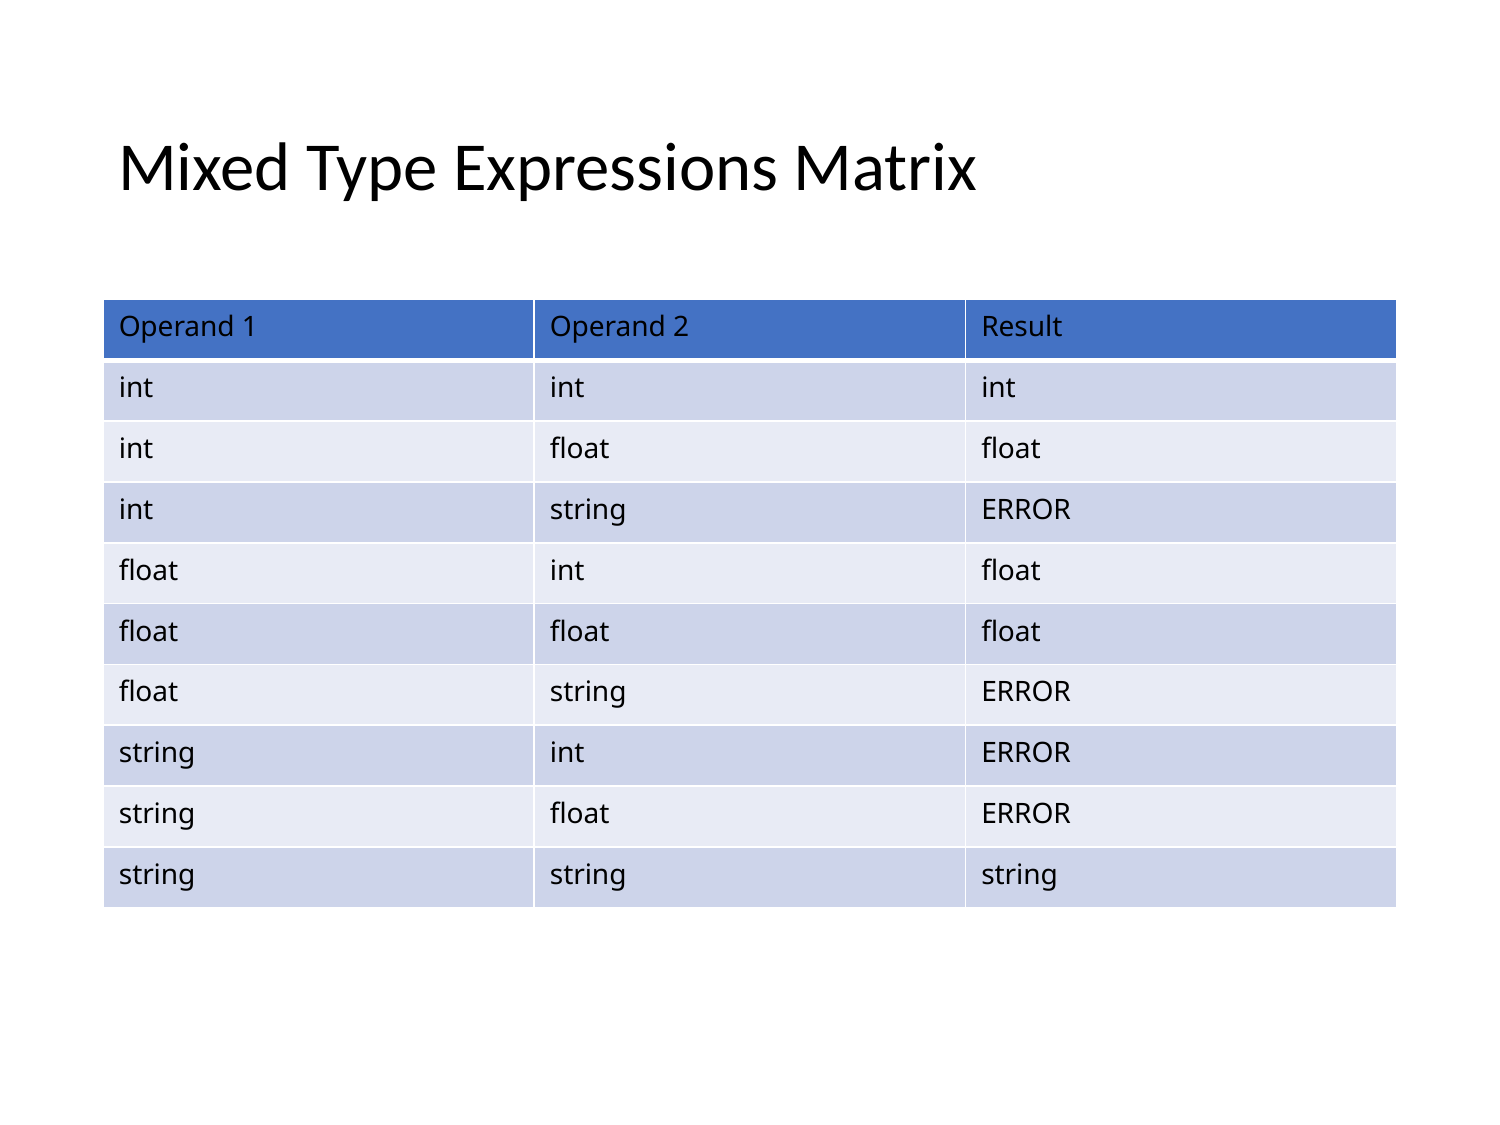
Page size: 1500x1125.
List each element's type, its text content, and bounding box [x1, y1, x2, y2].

table_cell ERROR [966, 787, 1396, 846]
table_cell int [104, 422, 533, 481]
table_cell int [966, 363, 1396, 420]
table_cell float [104, 665, 533, 724]
table_cell string [966, 848, 1396, 907]
table_cell float [966, 604, 1396, 664]
table_cell int [104, 363, 533, 420]
table_cell float [966, 422, 1396, 481]
table_cell string [104, 726, 533, 785]
table_cell ERROR [966, 726, 1396, 785]
table_cell int [535, 363, 965, 420]
table_cell float [104, 604, 533, 664]
table_cell string [104, 848, 533, 907]
table_cell string [535, 483, 965, 542]
table_cell int [535, 544, 965, 603]
table_cell float [966, 544, 1396, 603]
table_cell string [535, 848, 965, 907]
table_header Result [966, 300, 1396, 358]
table_cell string [535, 665, 965, 724]
table_cell ERROR [966, 483, 1396, 542]
table_cell float [535, 787, 965, 846]
table_cell float [535, 422, 965, 481]
table_cell string [104, 787, 533, 846]
table_cell float [104, 544, 533, 603]
table_header Operand 1 [104, 300, 533, 358]
table_header Operand 2 [535, 300, 965, 358]
table_cell int [104, 483, 533, 542]
title Mixed Type Expressions Matrix [103, 59, 1397, 278]
table_cell float [535, 604, 965, 664]
table_cell ERROR [966, 665, 1396, 724]
table_cell int [535, 726, 965, 785]
